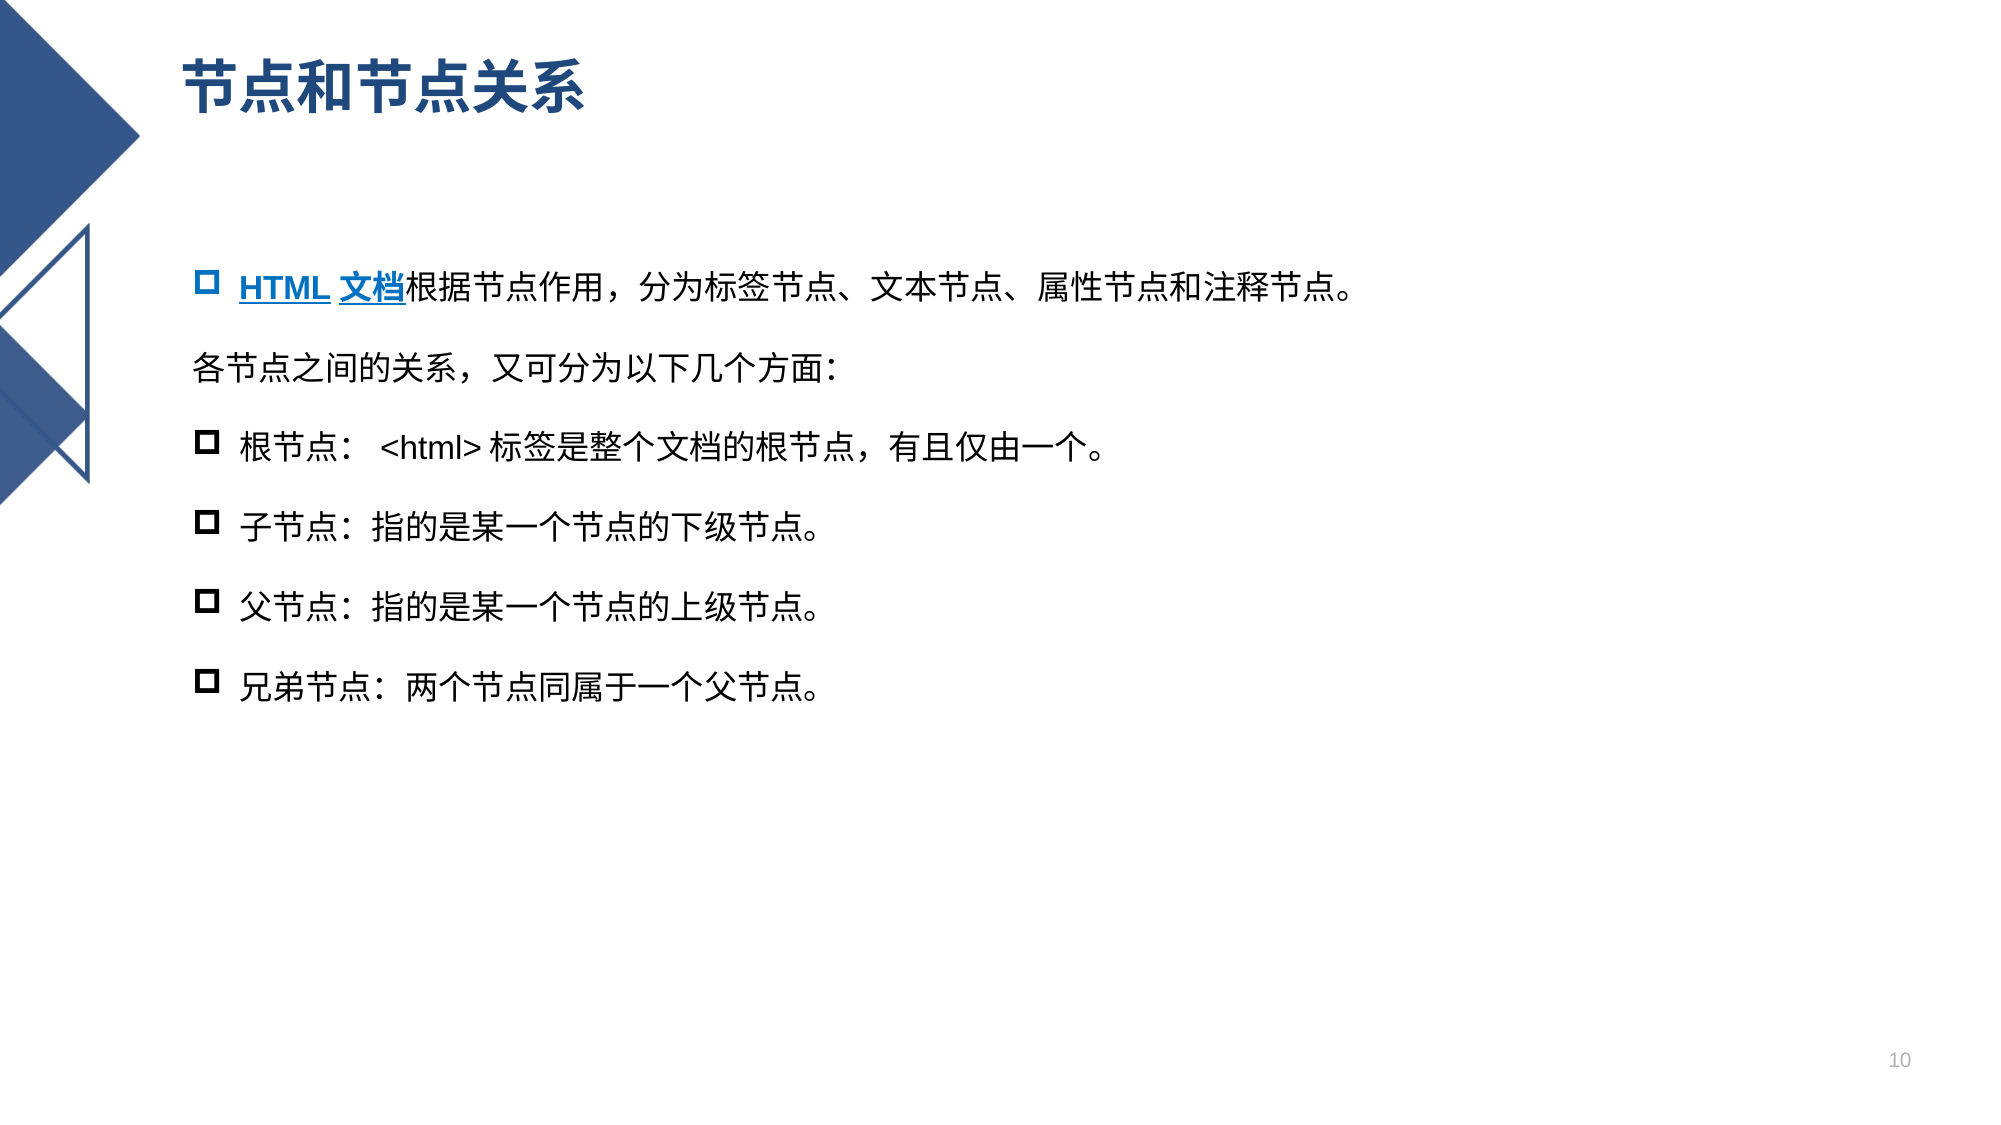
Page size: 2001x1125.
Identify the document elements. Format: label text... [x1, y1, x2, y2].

title 节点和节点关系 [165, 35, 1914, 136]
slide_number 10 [1851, 1029, 1949, 1090]
text_box HTML文档根据节点作用，分为标签节点、文本节点、属性节点和注释节点。 各节点之间的关系，又可分为以下几个方面： 根节点：<html>标签是整个文档的根节点，有且仅由一个。 子节点：指的是某一个节点的下级节点。 父节点：指的是某一个节点的上级节点。 兄弟节点：两个节点同属于一个父节点。 [177, 219, 1796, 714]
picture [0, 0, 140, 595]
